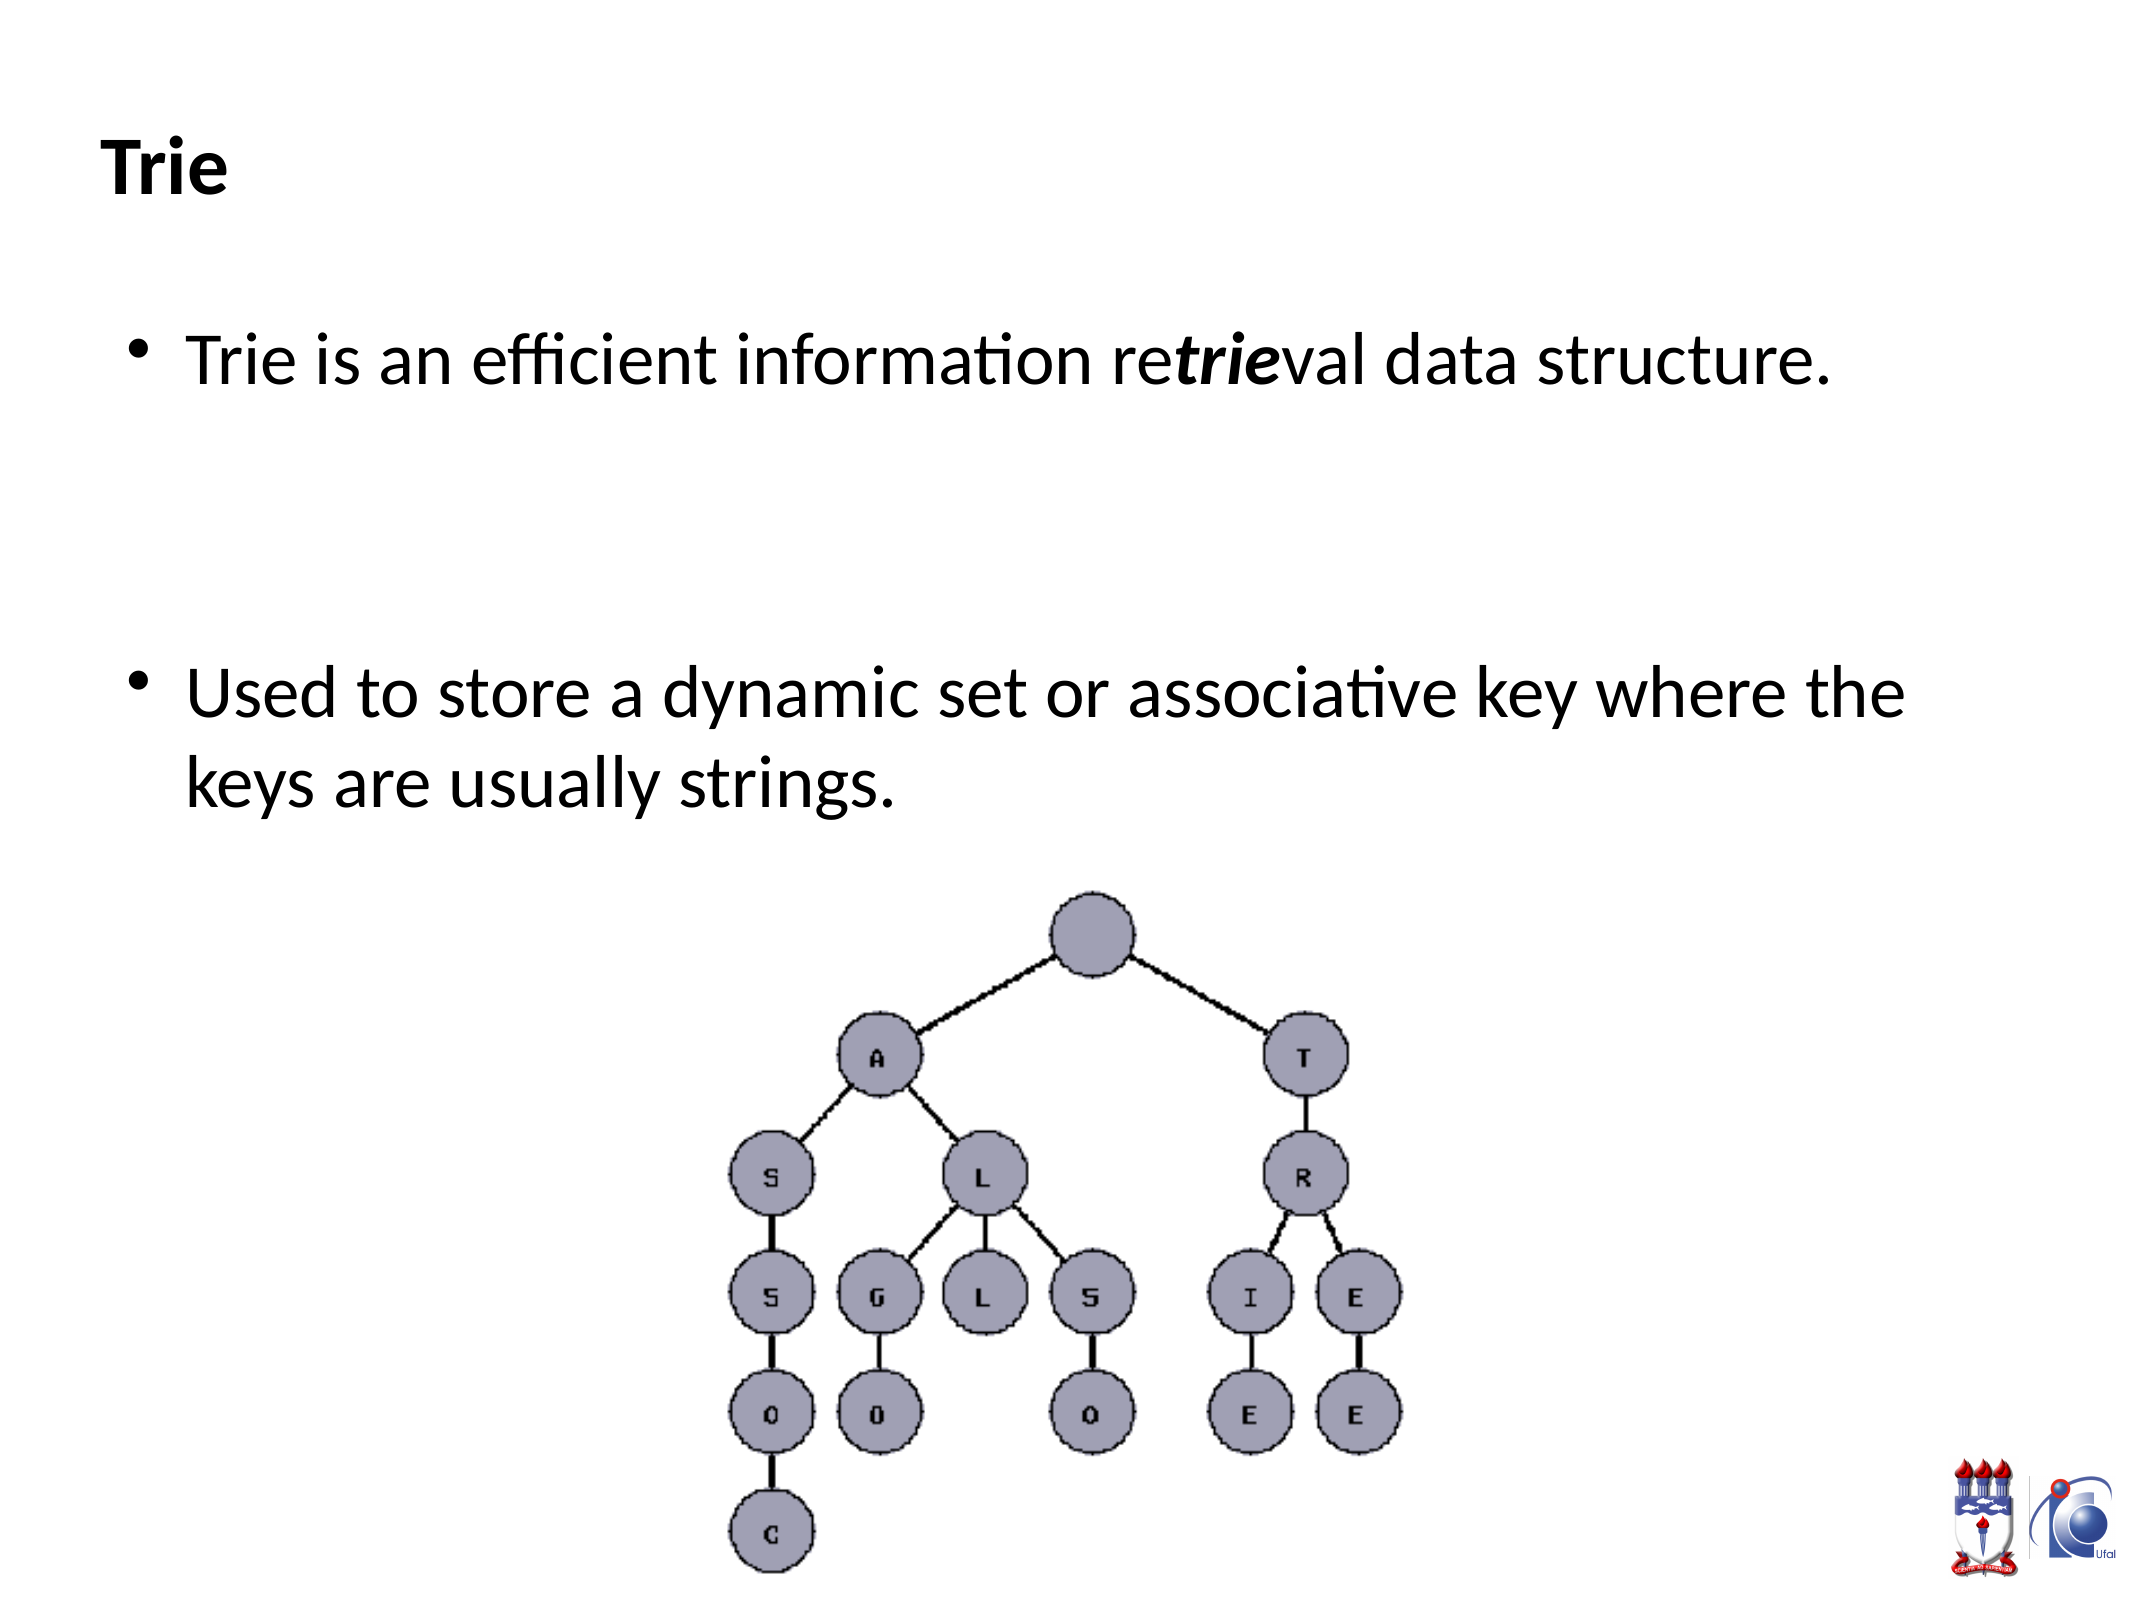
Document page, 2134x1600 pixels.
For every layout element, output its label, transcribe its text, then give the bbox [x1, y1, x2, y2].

picture [723, 887, 1406, 1576]
picture [2028, 1476, 2116, 1559]
text_box Trie [91, 72, 2042, 250]
text_box Trie is an efficient information retrieval data structure. Used to store a dynamic set or associative key where the keys are usually strings. [120, 301, 1981, 1493]
picture [1948, 1456, 2019, 1579]
